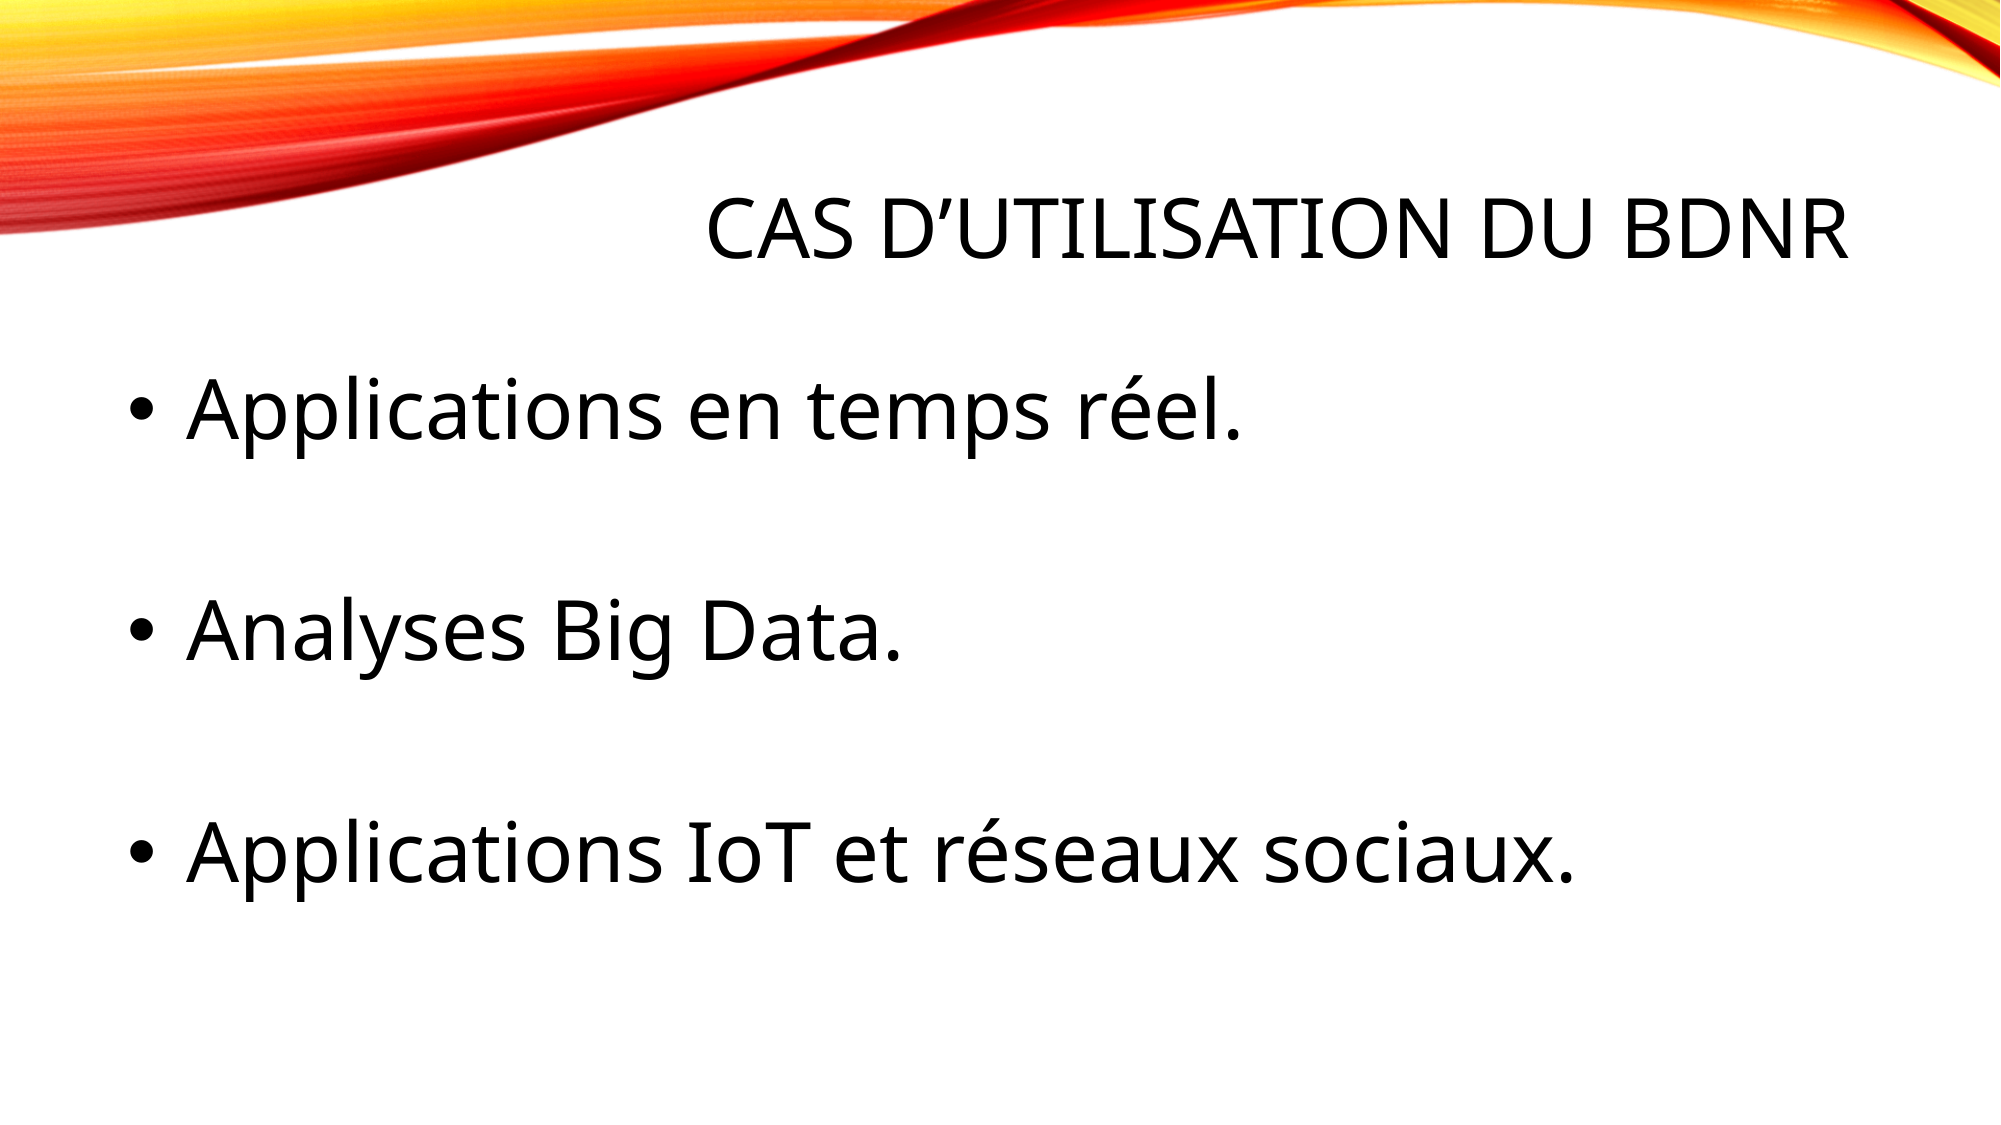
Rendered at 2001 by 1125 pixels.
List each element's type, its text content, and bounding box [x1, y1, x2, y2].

picture [0, 0, 2000, 237]
list Applications en temps réel. Analyses Big Data. Applications IoT et réseaux sociaux. [112, 360, 1888, 1021]
title CAS D’utilisation du BDNR [474, 125, 1888, 338]
